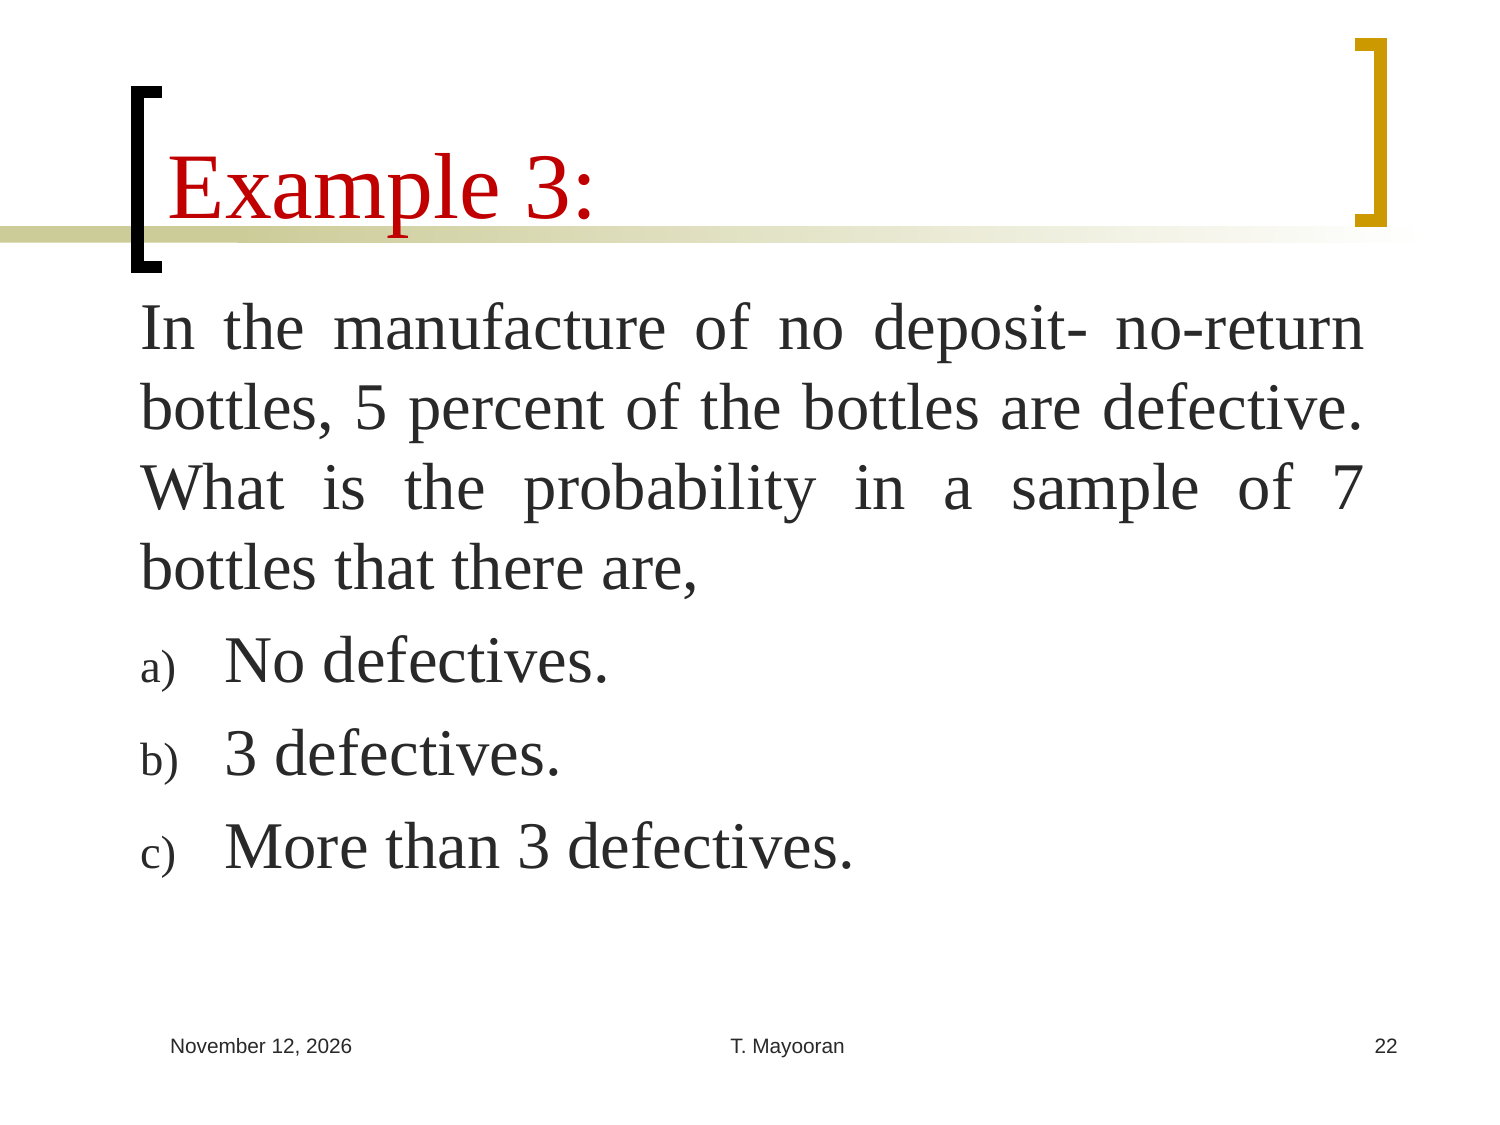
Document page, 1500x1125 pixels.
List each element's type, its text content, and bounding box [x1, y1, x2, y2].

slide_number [154, 1024, 468, 1101]
slide_number 22 [1099, 1024, 1413, 1101]
title Example 3: [152, 12, 1328, 245]
footer T. Mayooran [549, 1024, 1026, 1101]
list In the manufacture of no deposit- no-return bottles, 5 percent of the bottles are defective. What is the probability in a sample of 7 bottles that there are, No defectives. 3 defectives. More than 3 defectives. [125, 275, 1382, 950]
